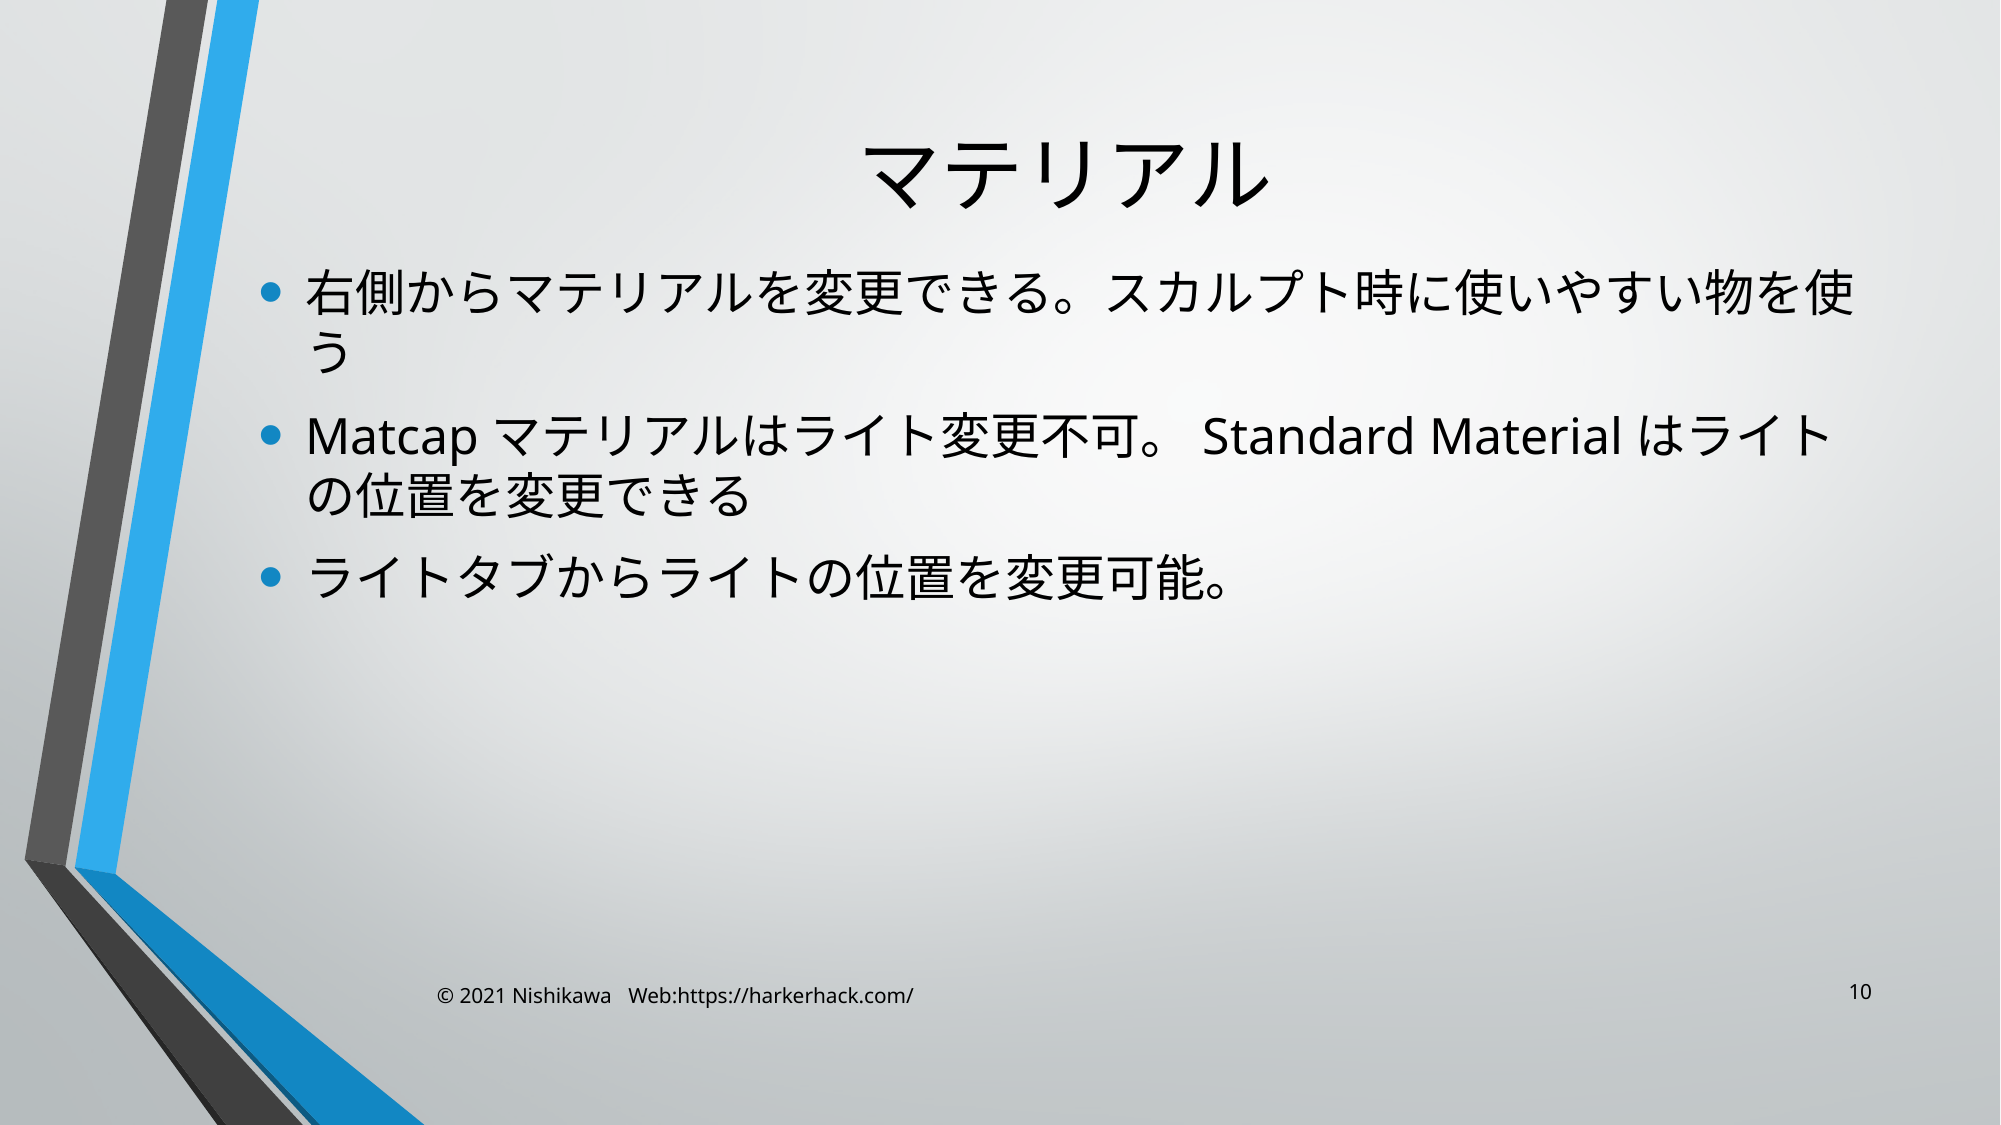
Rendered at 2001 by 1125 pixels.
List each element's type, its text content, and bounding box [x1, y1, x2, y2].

footer © 2021 Nishikawa Web:https://harkerhack.com/ [421, 965, 1584, 1025]
list 右側からマテリアルを変更できる。スカルプト時に使いやすい物を使う Matcapマテリアルはライト変更不可。Standard Materialはライトの位置を変更できる ライトタブからライトの位置を変更可能。 [243, 254, 1887, 950]
title マテリアル [243, 112, 1887, 232]
slide_number 10 [1796, 962, 1887, 1023]
